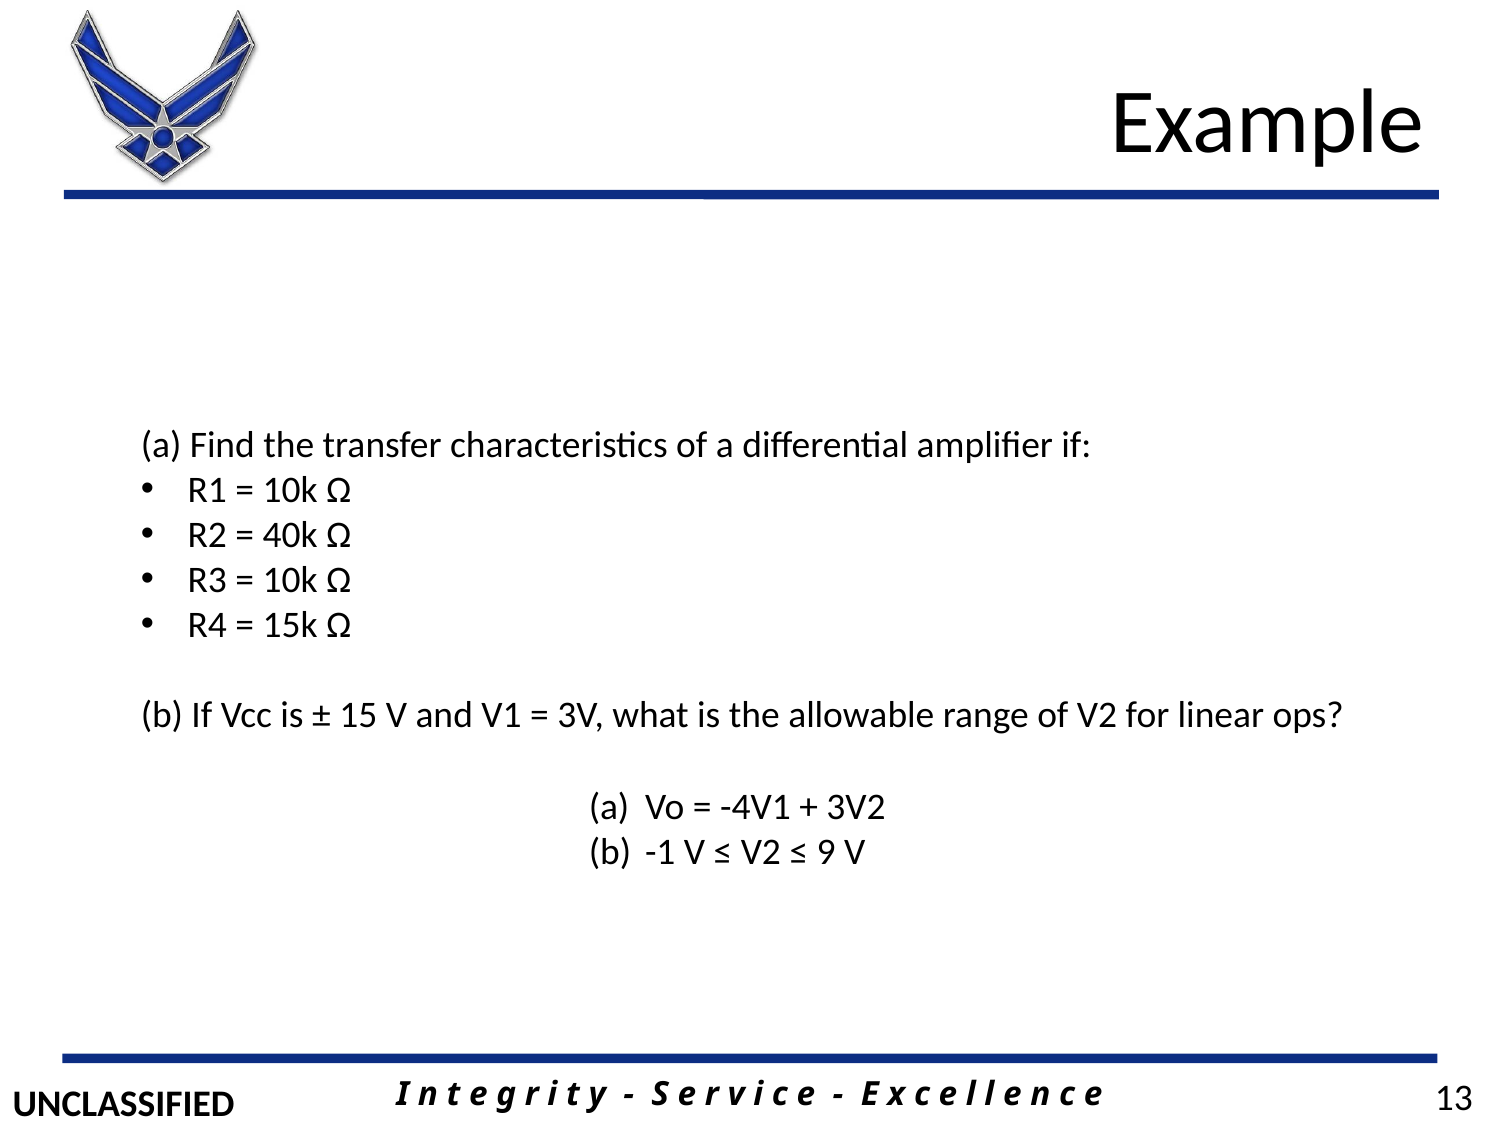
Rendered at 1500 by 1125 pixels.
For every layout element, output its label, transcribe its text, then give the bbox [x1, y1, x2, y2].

text_box Vo = -4V1 + 3V2 -1 V ≤ V2 ≤ 9 V [573, 774, 901, 880]
title Example [270, 45, 1440, 188]
slide_number 13 [1137, 1065, 1488, 1125]
text_box (a) Find the transfer characteristics of a differential amplifier if: R1 = 10k Ω R2 = 40k Ω R3 = 10k Ω R4 = 15k Ω (b) If Vcc is ± 15 V and V1 = 3V, what is the allowable range of V2 for linear ops? [126, 412, 1361, 743]
picture [65, 5, 261, 188]
